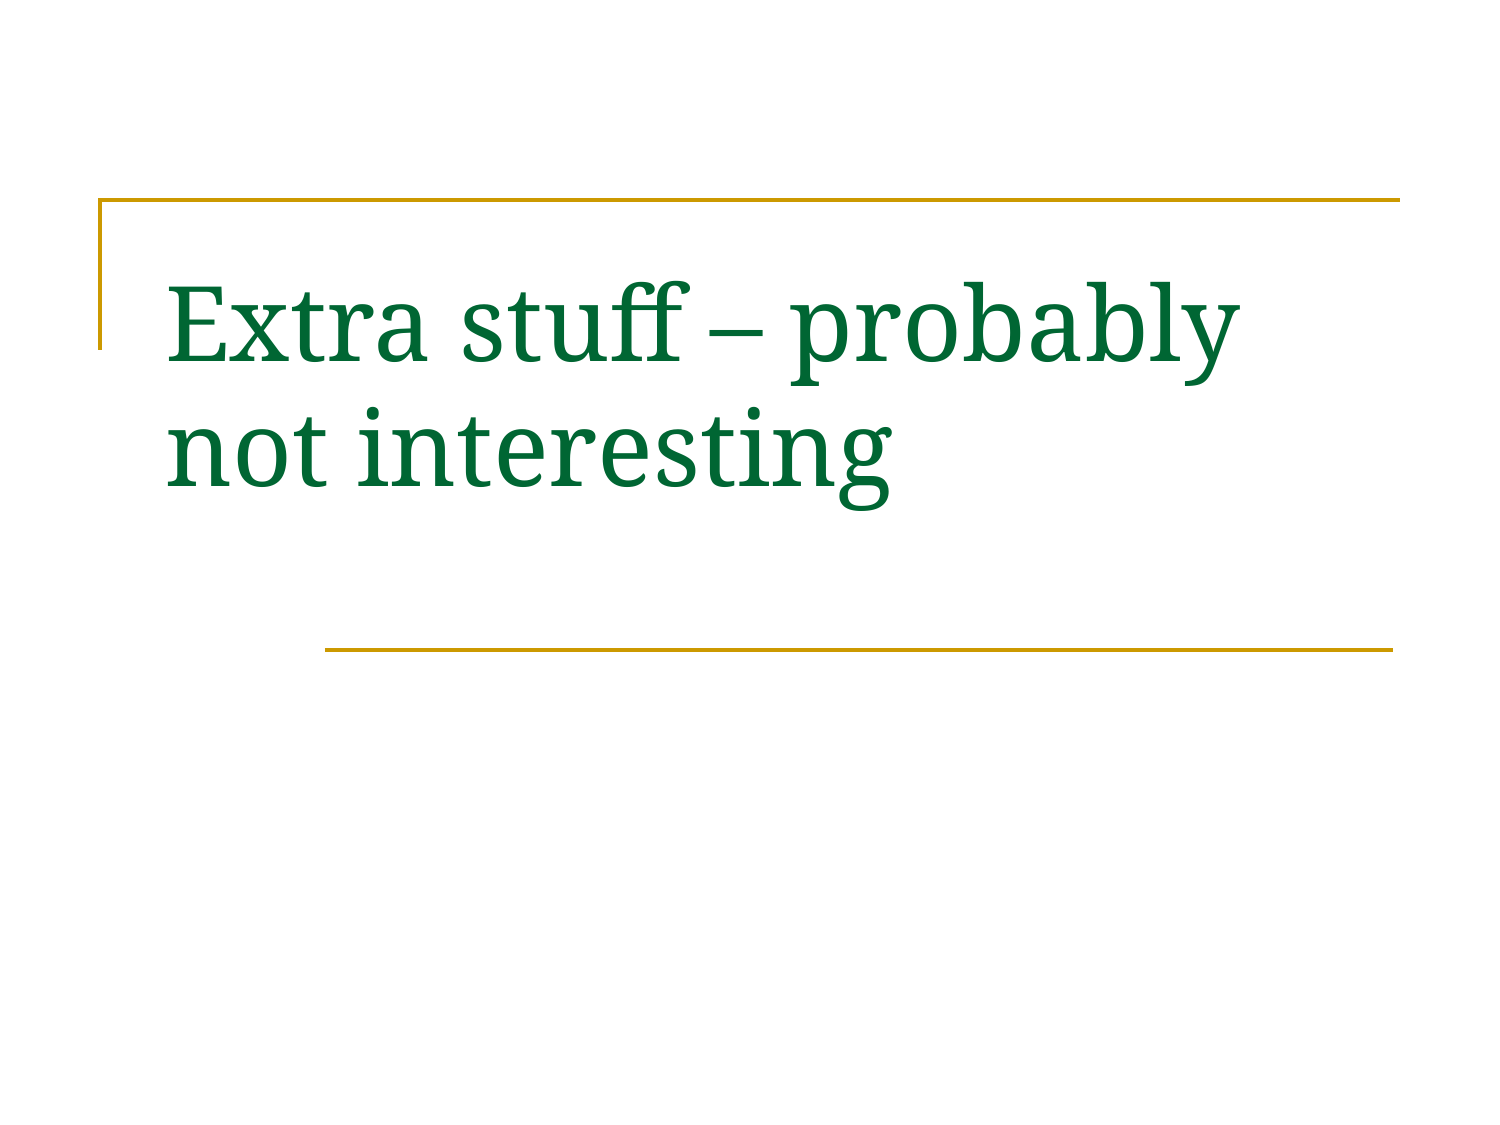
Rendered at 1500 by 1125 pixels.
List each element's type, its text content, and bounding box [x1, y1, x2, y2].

title Extra stuff – probably not interesting [150, 249, 1401, 538]
